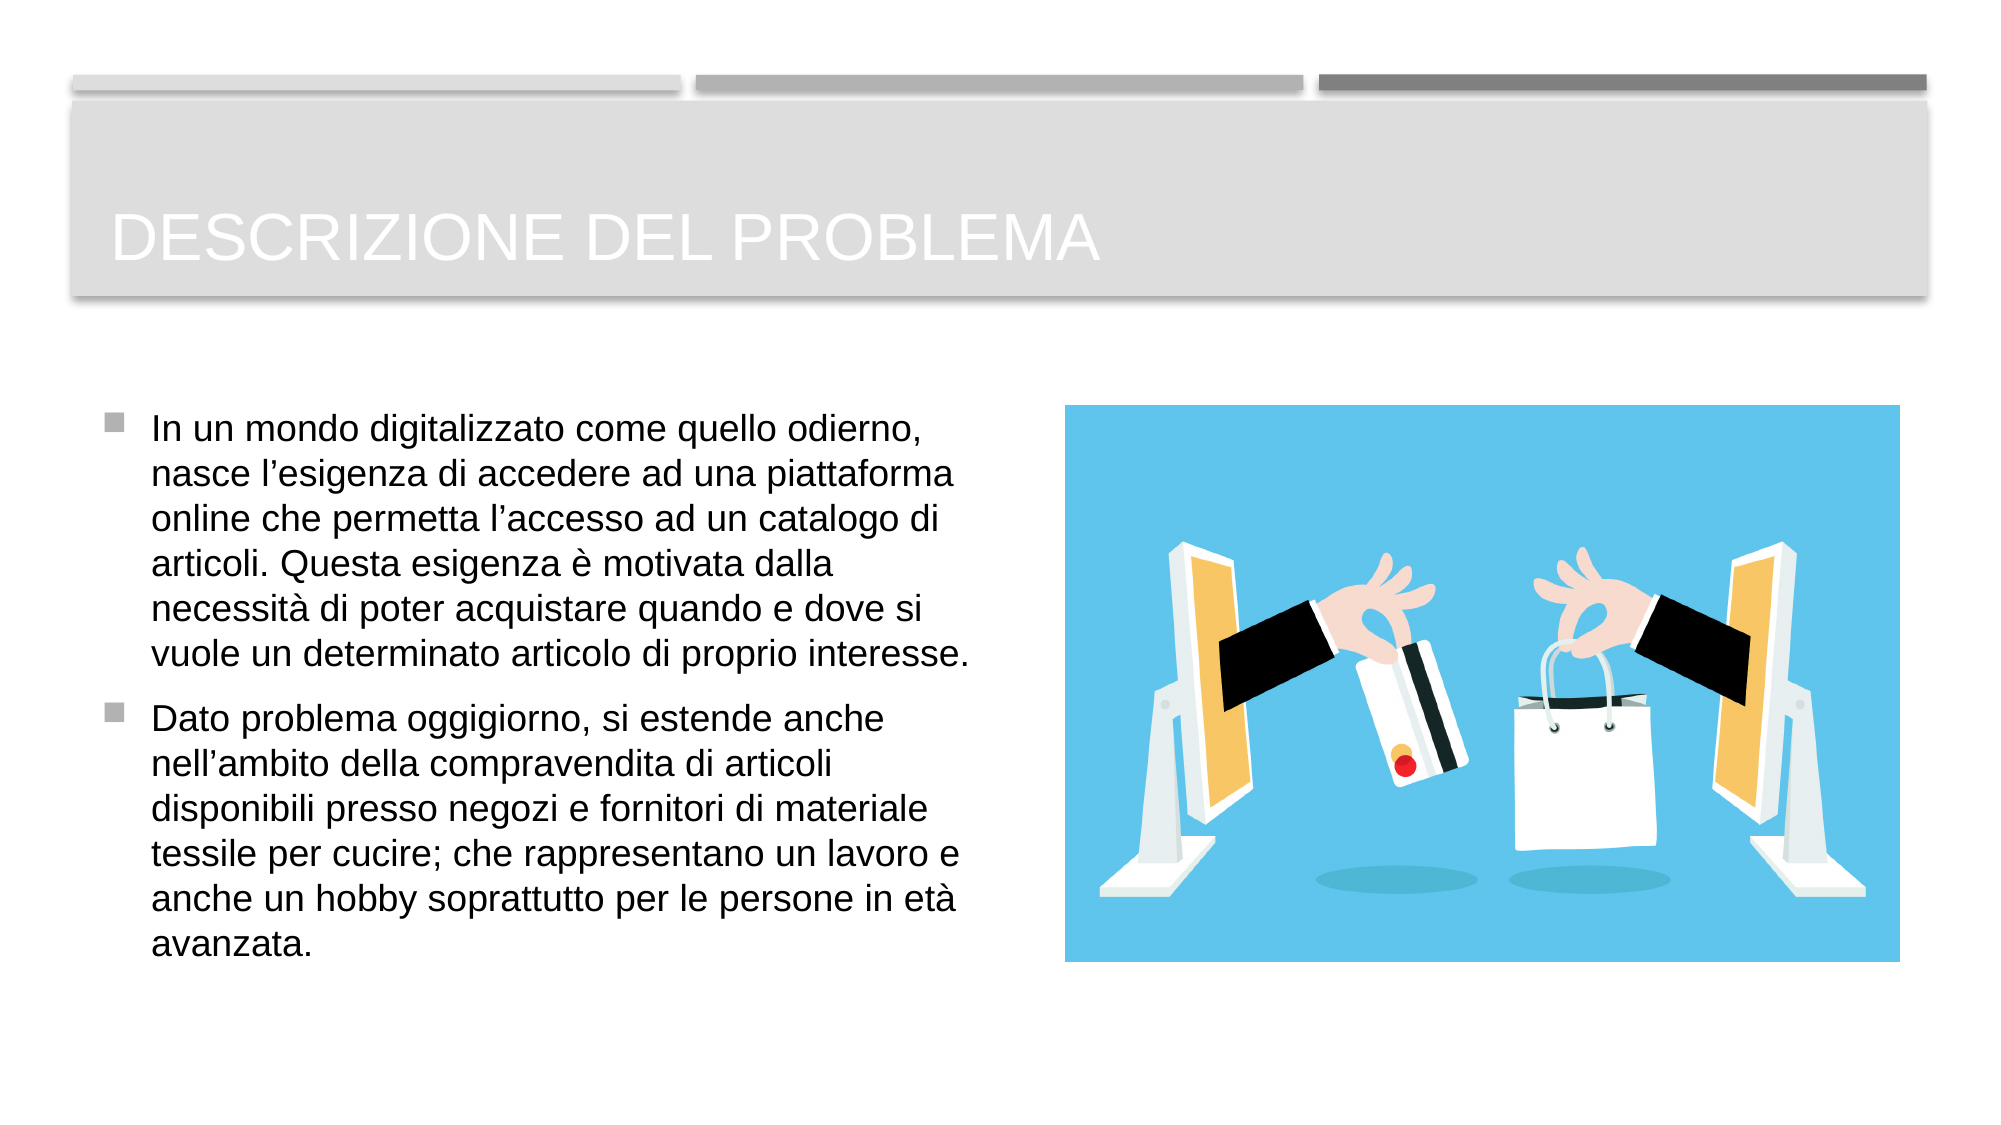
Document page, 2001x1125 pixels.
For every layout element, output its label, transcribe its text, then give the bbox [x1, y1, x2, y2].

title Descrizione del problema [95, 115, 1905, 282]
picture [1064, 404, 1900, 963]
list In un mondo digitalizzato come quello odierno, nasce l’esigenza di accedere ad una piattaforma online che permetta l’accesso ad un catalogo di articoli. Questa esigenza è motivata dalla necessità di poter acquistare quando e dove si vuole un determinato articolo di proprio interesse. Dato problema oggigiorno, si estende anche nell’ambito della compravendita di articoli disponibili presso negozi e fornitori di materiale tessile per cucire; che rappresentano un lavoro e anche un hobby soprattutto per le persone in età avanzata. [85, 386, 995, 1047]
